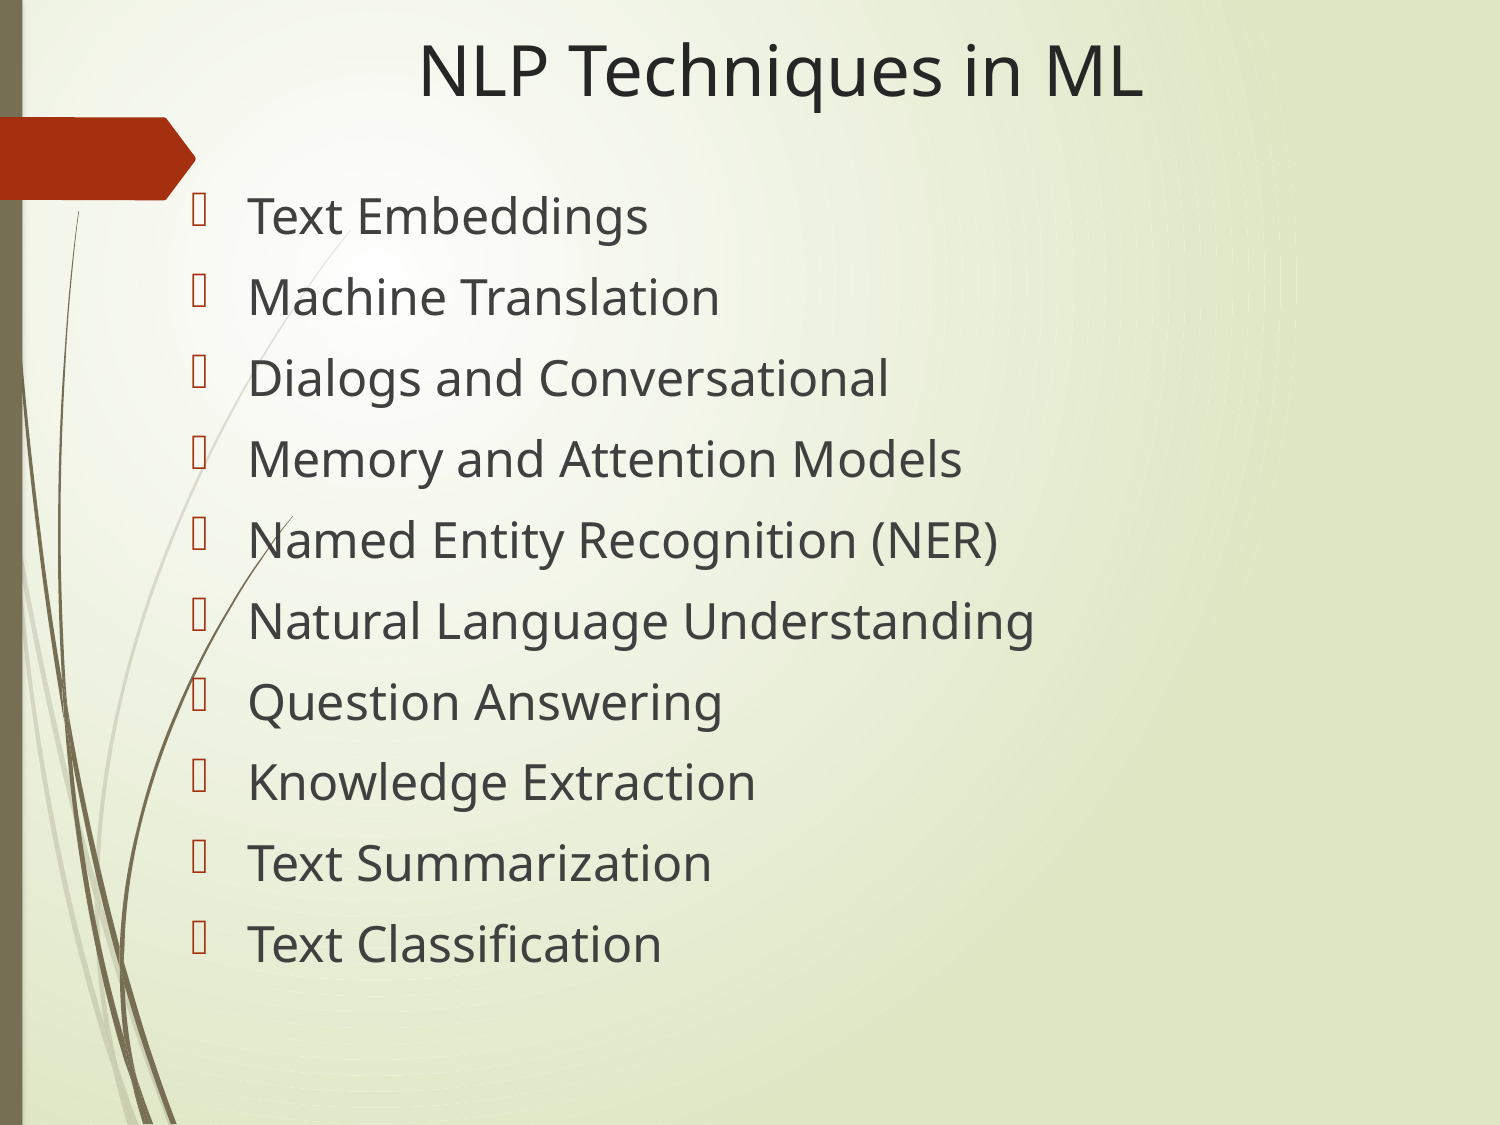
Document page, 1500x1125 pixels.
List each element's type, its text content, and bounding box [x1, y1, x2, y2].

list Text Embeddings Machine Translation Dialogs and Conversational Memory and Attention Models Named Entity Recognition (NER) Natural Language Understanding Question Answering Knowledge Extraction Text Summarization Text Classification [175, 177, 1480, 1102]
title NLP Techniques in ML [146, 18, 1416, 156]
